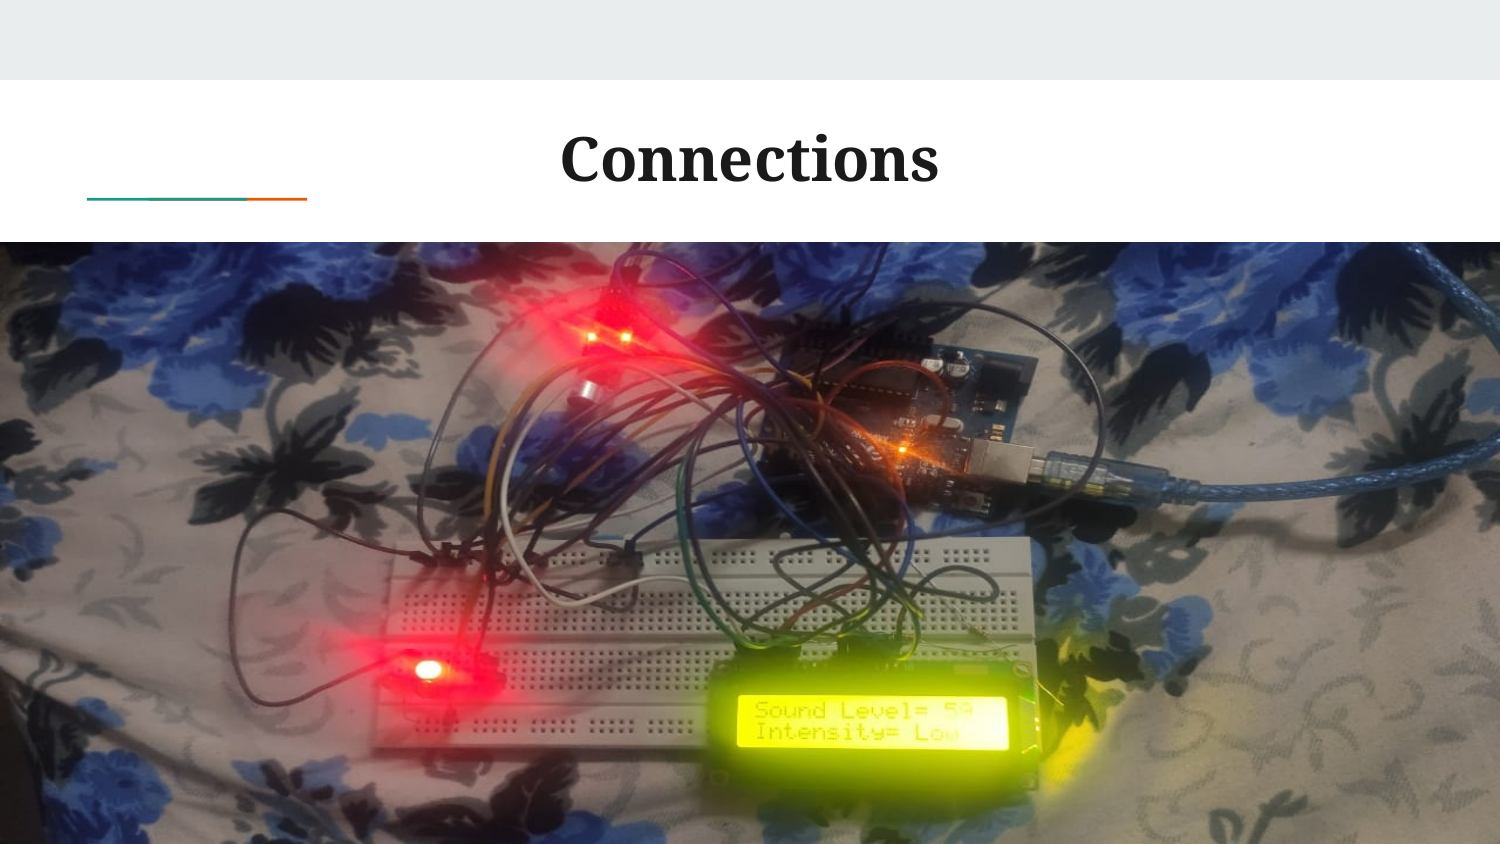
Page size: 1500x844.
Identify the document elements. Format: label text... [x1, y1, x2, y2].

picture [0, 241, 1500, 844]
title Connections [119, 105, 1381, 193]
